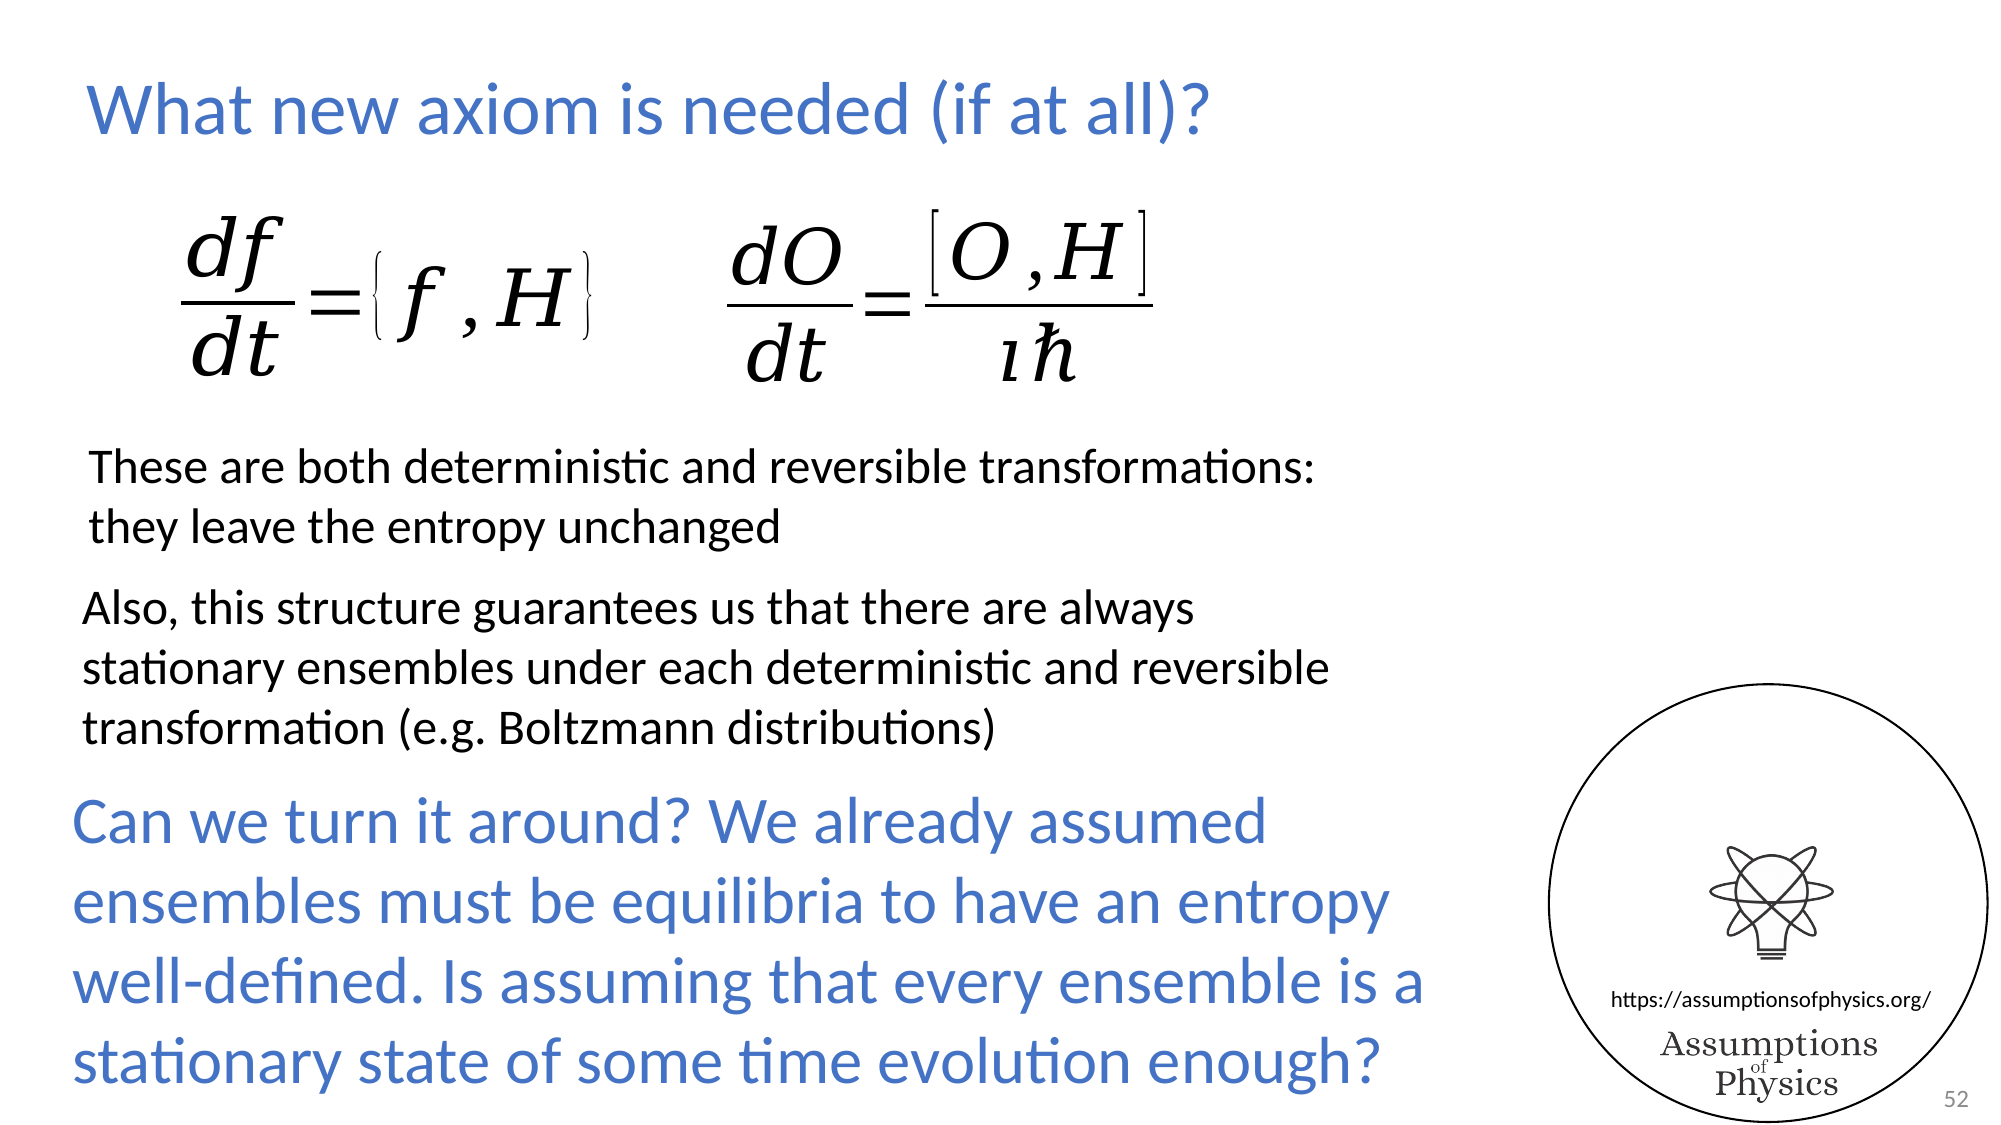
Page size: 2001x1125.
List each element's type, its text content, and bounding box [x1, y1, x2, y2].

picture [1660, 1029, 1877, 1103]
picture [1709, 846, 1834, 960]
text_box Also, this structure guarantees us that there are always stationary ensembles under each deterministic and reversible transformation (e.g. Boltzmann distributions) [67, 566, 1421, 762]
slide_number 52 [1893, 1078, 1985, 1116]
text_box These are both deterministic and reversible transformations: they leave the entropy unchanged [73, 426, 1332, 561]
text_box What new axiom is needed (if at all)? [71, 52, 1230, 157]
text_box Can we turn it around? We already assumed ensembles must be equilibria to have an entropy well-defined. Is assuming that every ensemble is a stationary state of some time evolution enough? [57, 769, 1540, 1105]
